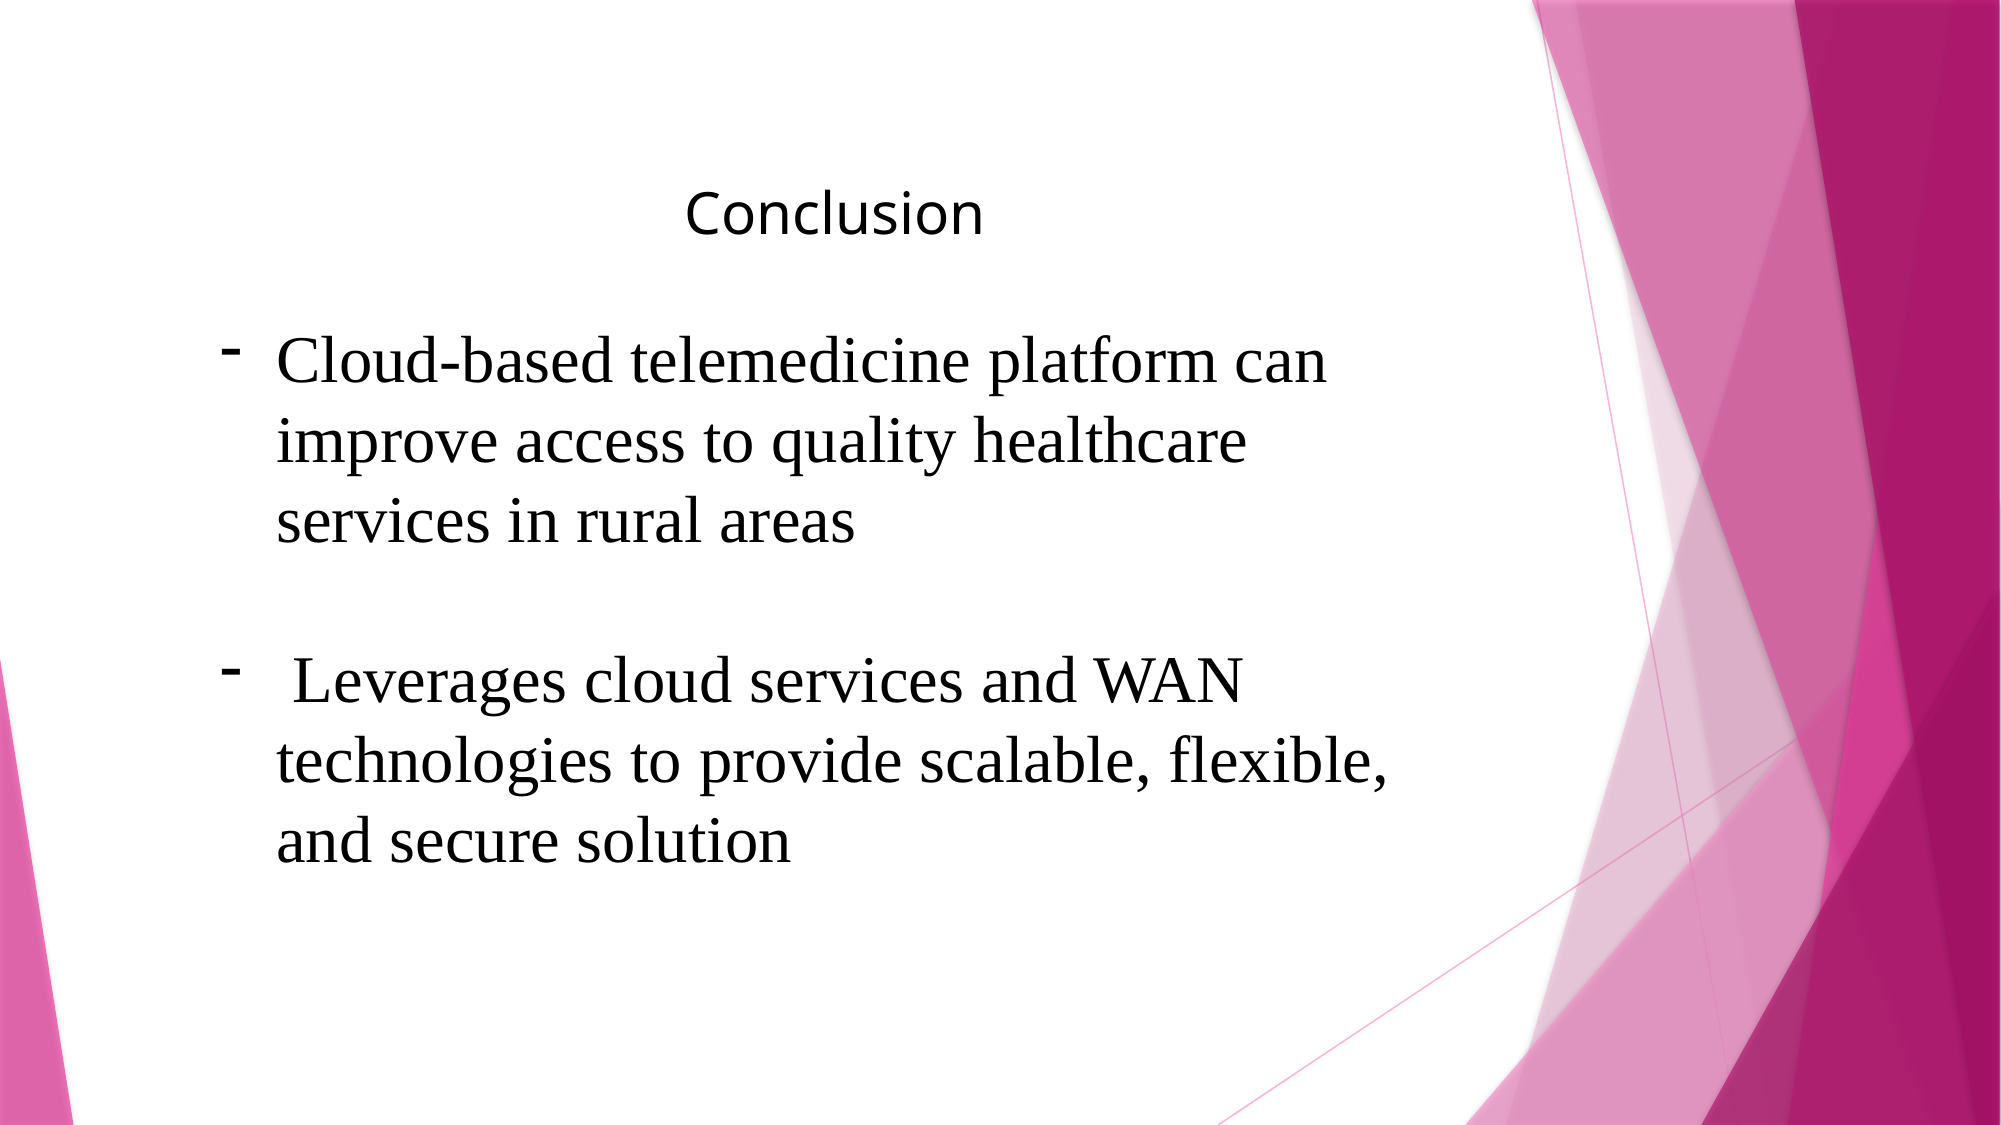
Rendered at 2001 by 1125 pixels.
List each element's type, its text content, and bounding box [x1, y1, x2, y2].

text_box Conclusion Cloud-based telemedicine platform can improve access to quality healthcare services in rural areas Leverages cloud services and WAN technologies to provide scalable, flexible, and secure solution [205, 168, 1465, 883]
